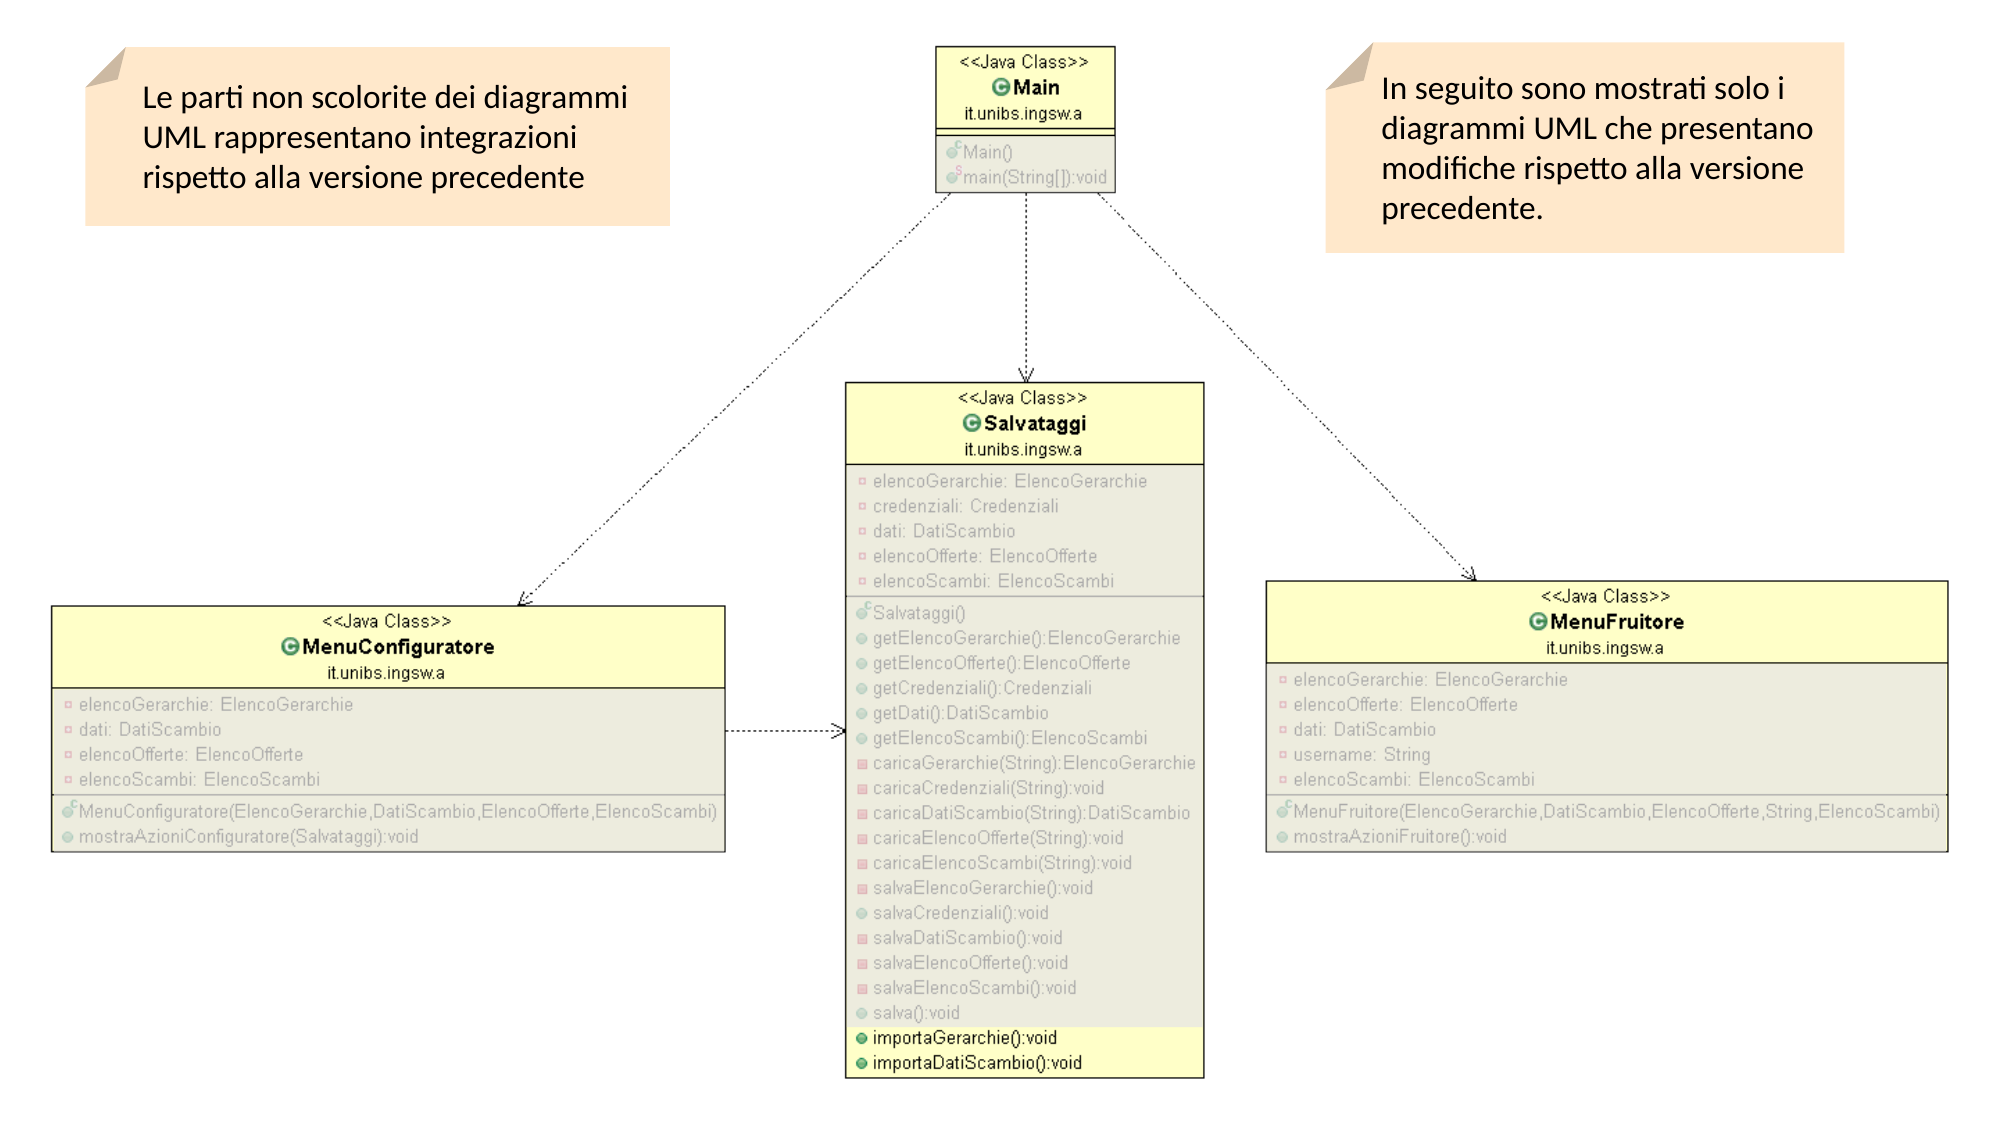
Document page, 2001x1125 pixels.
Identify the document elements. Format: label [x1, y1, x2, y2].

picture [47, 42, 1953, 1083]
